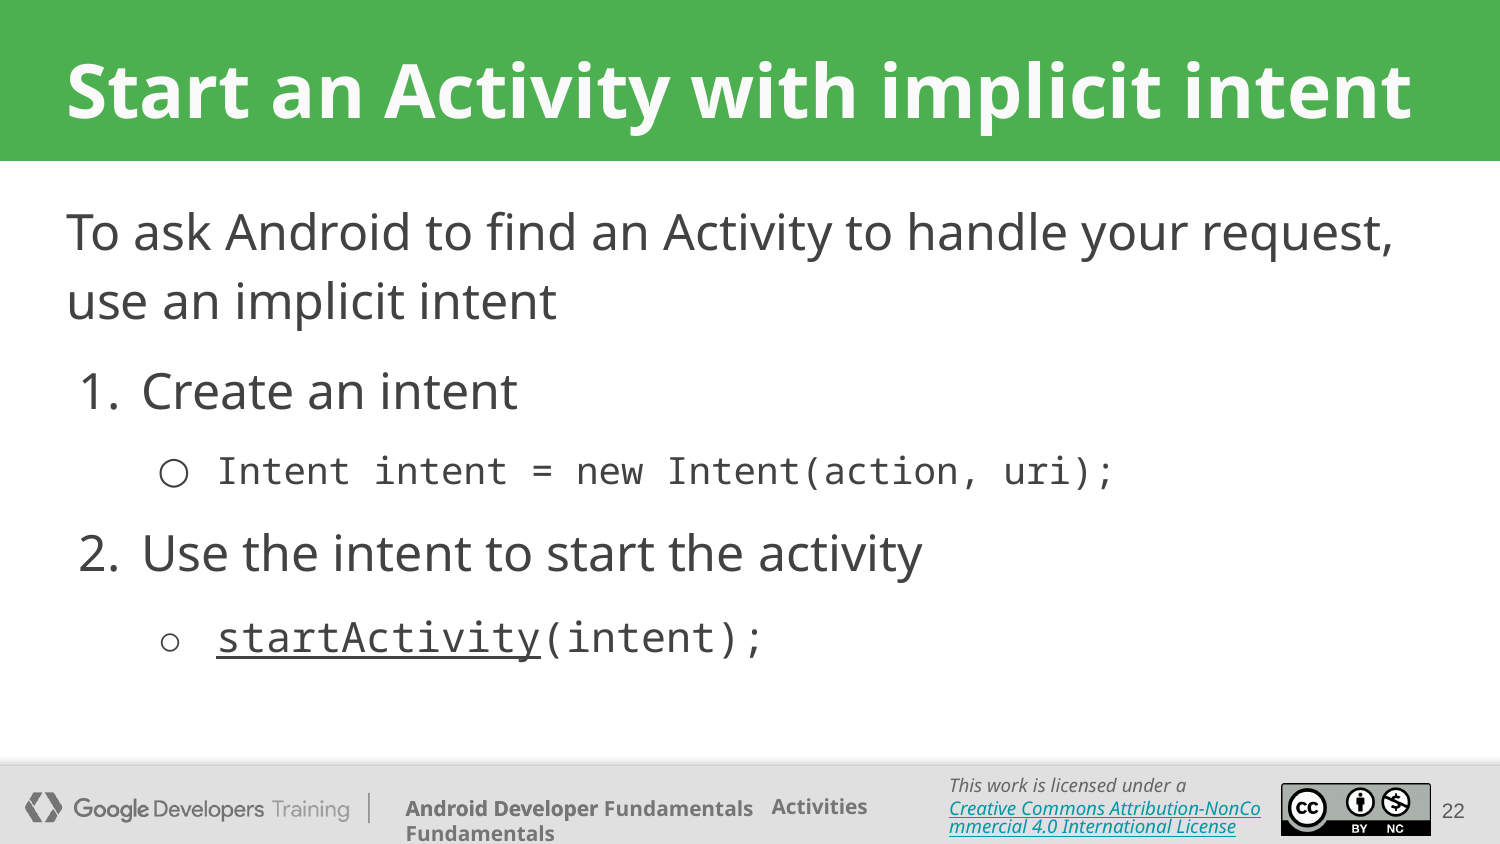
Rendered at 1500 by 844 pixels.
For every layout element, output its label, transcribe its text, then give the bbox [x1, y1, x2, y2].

slide_number 22 [1389, 777, 1480, 842]
list To ask Android to find an Activity to handle your request, use an implicit intent Create an intent Intent intent = new Intent(action, uri); Use the intent to start the activity startActivity(intent); [51, 176, 1449, 698]
picture [0, 161, 1500, 844]
title Start an Activity with implicit intent [51, 28, 1449, 122]
